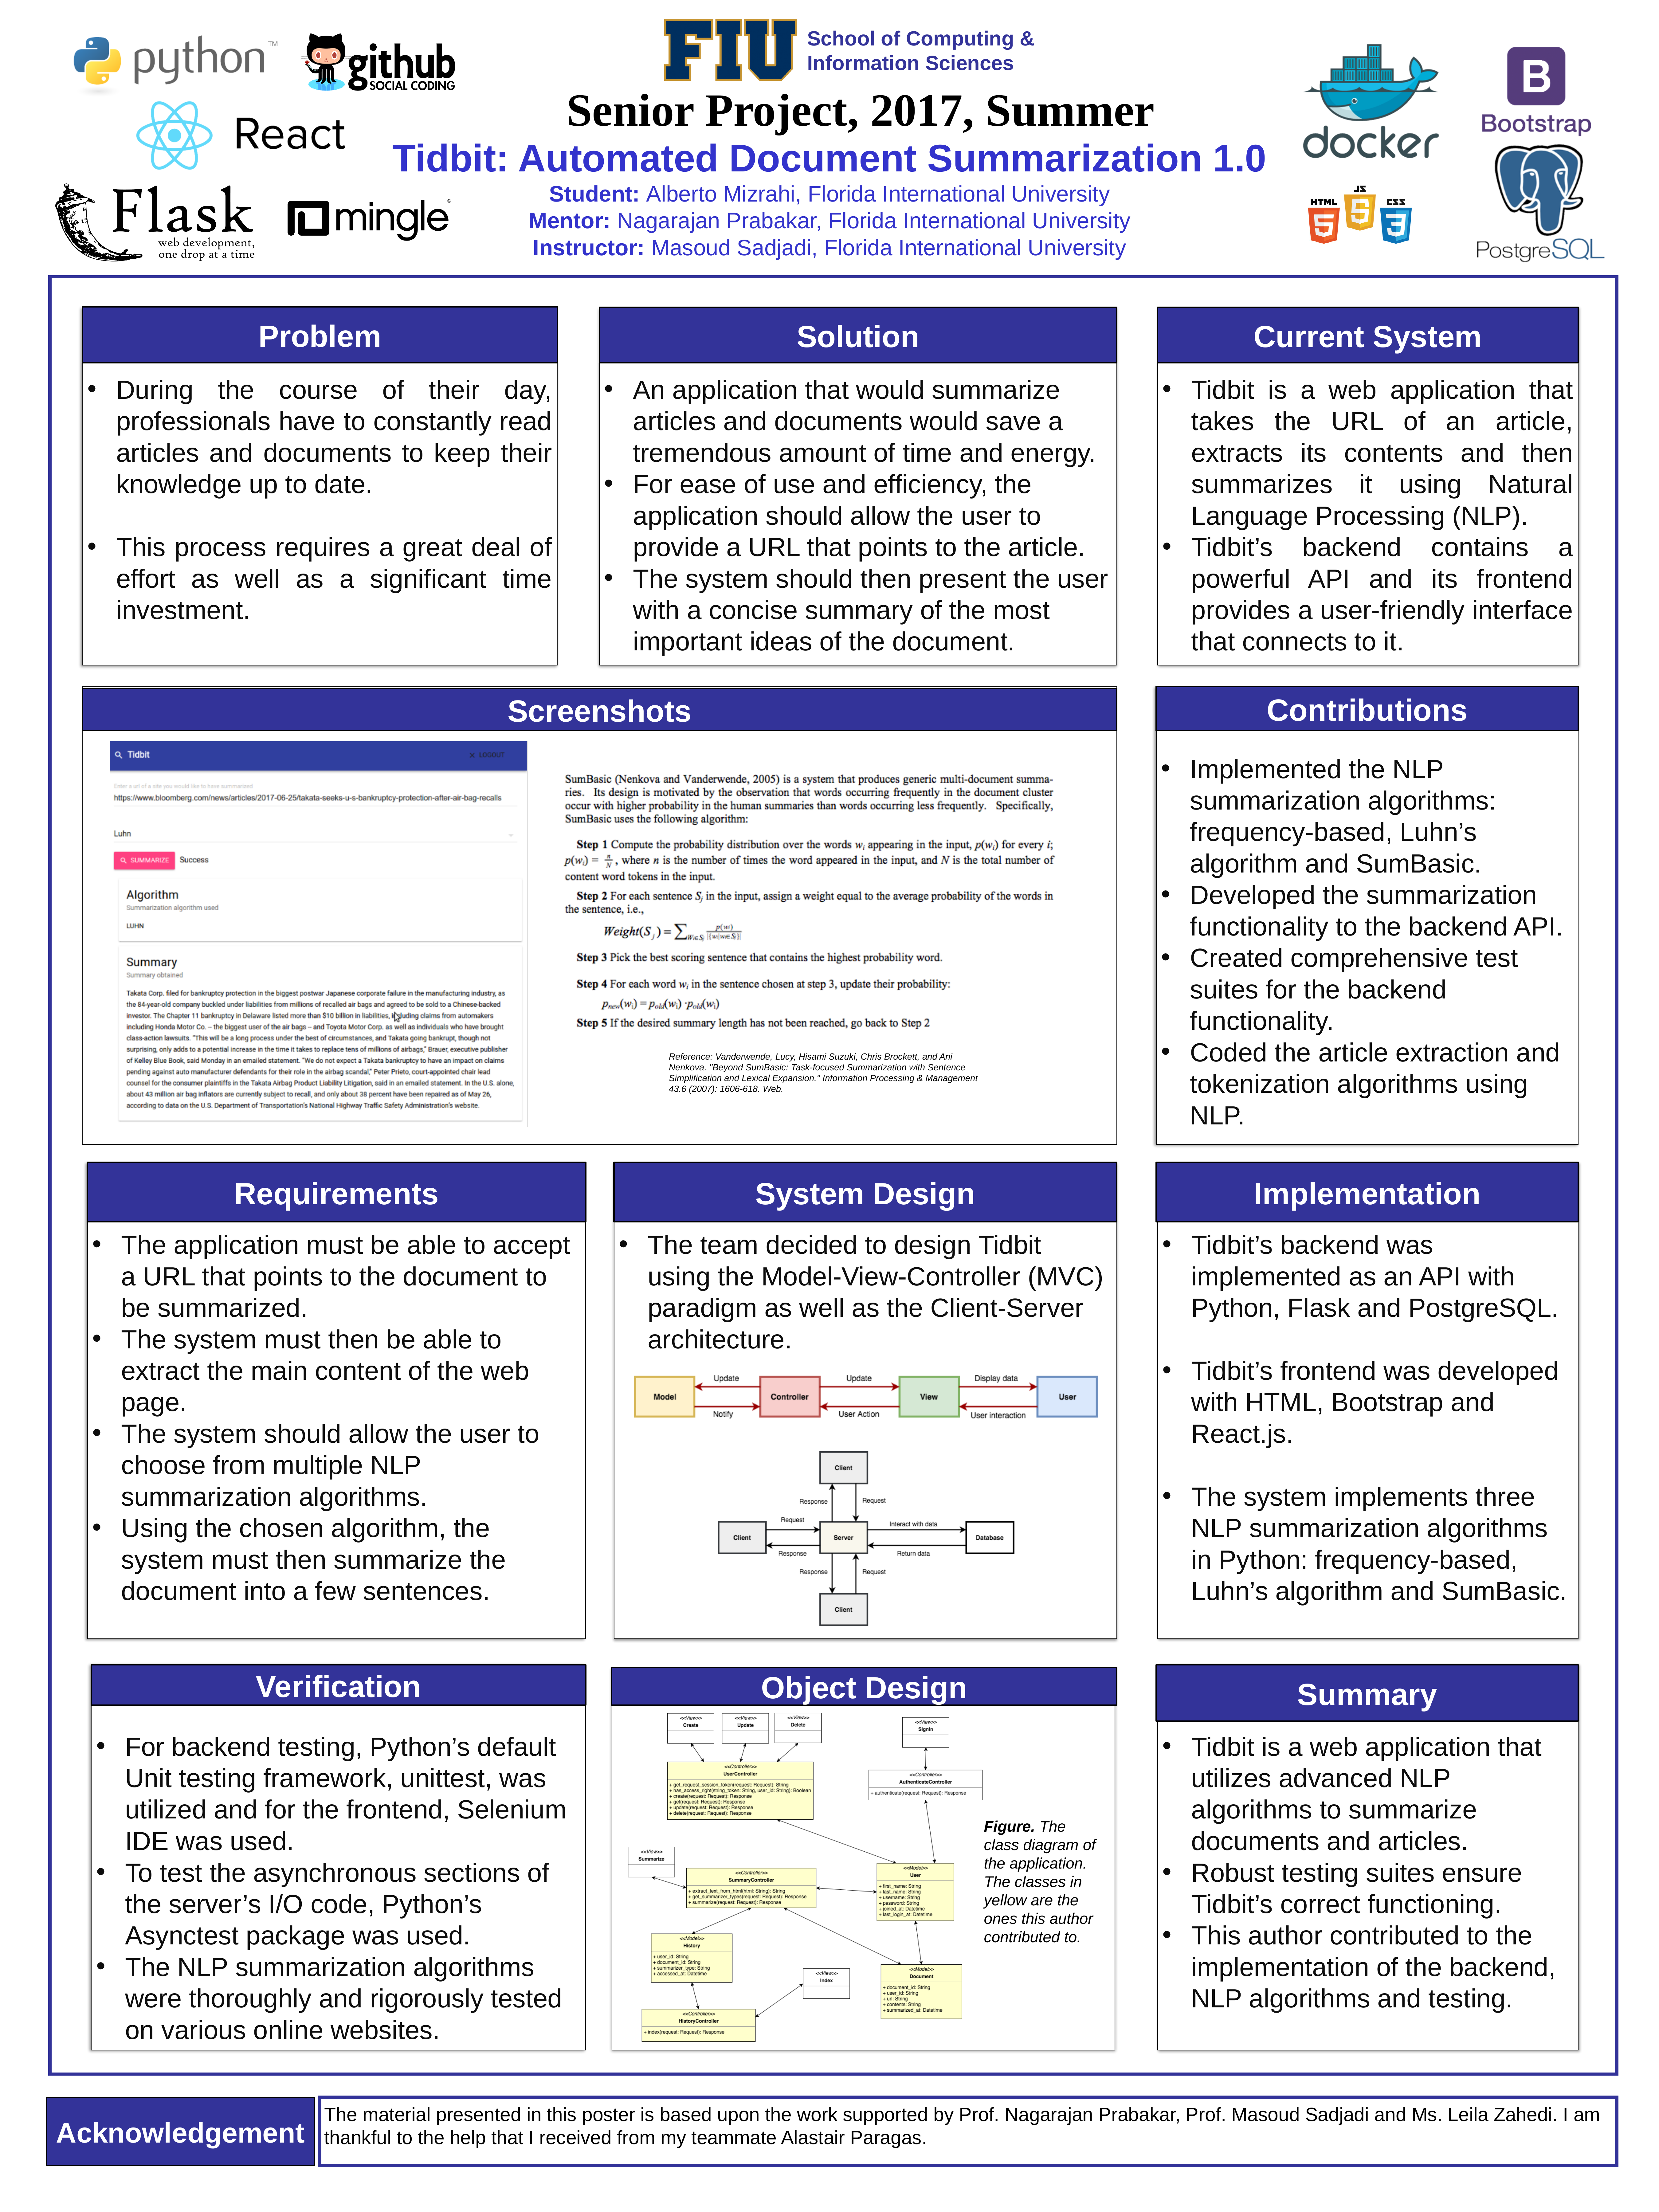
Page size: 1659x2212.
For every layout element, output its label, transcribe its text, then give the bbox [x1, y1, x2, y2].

text_box Tidbit’s backend was implemented as an API with Python, Flask and PostgreSQL. Tidbit’s frontend was developed with HTML, Bootstrap and React.js. The system implements three NLP summarization algorithms in Python: frequency-based, Luhn’s algorithm and SumBasic. [1157, 1222, 1579, 1639]
text_box [82, 731, 1117, 1144]
text_box Summary [1155, 1664, 1579, 1722]
text_box Acknowledgement [46, 2097, 315, 2166]
picture [40, 23, 379, 171]
text_box Tidbit is a web application that takes the URL of an article, extracts its contents and then summarizes it using Natural Language Processing (NLP). Tidbit’s backend contains a powerful API and its frontend provides a user-friendly interface that connects to it. [1157, 363, 1579, 665]
text_box [50, 277, 1617, 2074]
picture [664, 19, 797, 81]
text_box The material presented in this poster is based upon the work supported by Prof. Nagarajan Prabakar, Prof. Masoud Sadjadi and Ms. Leila Zahedi. I am thankful to the help that I received from my teammate Alastair Paragas. [320, 2097, 1617, 2166]
text_box Solution [599, 307, 1117, 363]
picture [282, 194, 456, 246]
picture [110, 741, 528, 1127]
text_box An application that would summarize articles and documents would save a tremendous amount of time and energy. For ease of use and efficiency, the application should allow the user to provide a URL that points to the article. The system should then present the user with a concise summary of the most important ideas of the document. [599, 363, 1117, 665]
text_box Requirements [87, 1162, 586, 1222]
picture [1303, 44, 1439, 158]
text_box Senior Project, 2017, Summer [474, 110, 1248, 131]
text_box [612, 1706, 1115, 2050]
picture [301, 31, 457, 92]
text_box Implementation [1155, 1162, 1579, 1222]
text_box System Design [613, 1162, 1117, 1222]
picture [50, 181, 260, 263]
text_box Problem [82, 306, 558, 363]
picture [1262, 175, 1457, 254]
text_box [82, 686, 1117, 688]
text_box Object Design [611, 1667, 1117, 1706]
text_box Reference: Vanderwende, Lucy, Hisami Suzuki, Chris Brockett, and Ani Nenkova. "Beyond SumBasic: Task-focused Summarization with Sentence Simplification and Lexical Expansion." Information Processing & Management 43.6 (2007): 1606-618. Web. [664, 1049, 992, 1096]
text_box Current System [1157, 307, 1579, 363]
picture [1477, 42, 1596, 142]
text_box For backend testing, Python’s default Unit testing framework, unittest, was utilized and for the frontend, Selenium IDE was used. To test the asynchronous sections of the server’s I/O code, Python’s Asynctest package was used. The NLP summarization algorithms were thoroughly and rigorously tested on various online websites. [91, 1706, 586, 2050]
text_box Screenshots [82, 688, 1117, 731]
text_box The team decided to design Tidbit using the Model-View-Controller (MVC) paradigm as well as the Client-Server architecture. [614, 1222, 1117, 1639]
text_box The application must be able to accept a URL that points to the document to be summarized. The system must then be able to extract the main content of the web page. The system should allow the user to choose from multiple NLP summarization algorithms. Using the chosen algorithm, the system must then summarize the document into a few sentences. [87, 1222, 586, 1639]
text_box Implemented the NLP summarization algorithms: frequency-based, Luhn’s algorithm and SumBasic. Developed the summarization functionality to the backend API. Created comprehensive test suites for the backend functionality. Coded the article extraction and tokenization algorithms using NLP. [1156, 731, 1579, 1144]
text_box Tidbit: Automated Document Summarization 1.0 Student: Alberto Mizrahi, Florida International University Mentor: Nagarajan Prabakar, Florida International University Instructor: Masoud Sadjadi, Florida International University [331, 131, 1329, 254]
text_box Tidbit is a web application that utilizes advanced NLP algorithms to summarize documents and articles. Robust testing suites ensure Tidbit’s correct functioning. This author contributed to the implementation of the backend, NLP algorithms and testing. [1157, 1722, 1579, 2050]
picture [1477, 144, 1605, 263]
text_box Contributions [1155, 686, 1579, 731]
picture [628, 1712, 982, 2042]
text_box Figure. The class diagram of the application. The classes in yellow are the ones this author contributed to. [984, 1814, 1102, 1948]
picture [634, 1373, 1098, 1440]
text_box Verification [91, 1664, 586, 1706]
picture [718, 1451, 1014, 1626]
picture [557, 766, 1063, 1034]
text_box During the course of their day, professionals have to constantly read articles and documents to keep their knowledge up to date. This process requires a great deal of effort as well as a significant time investment. [82, 363, 558, 665]
text_box School of Computing & Information Sciences [802, 22, 1041, 77]
